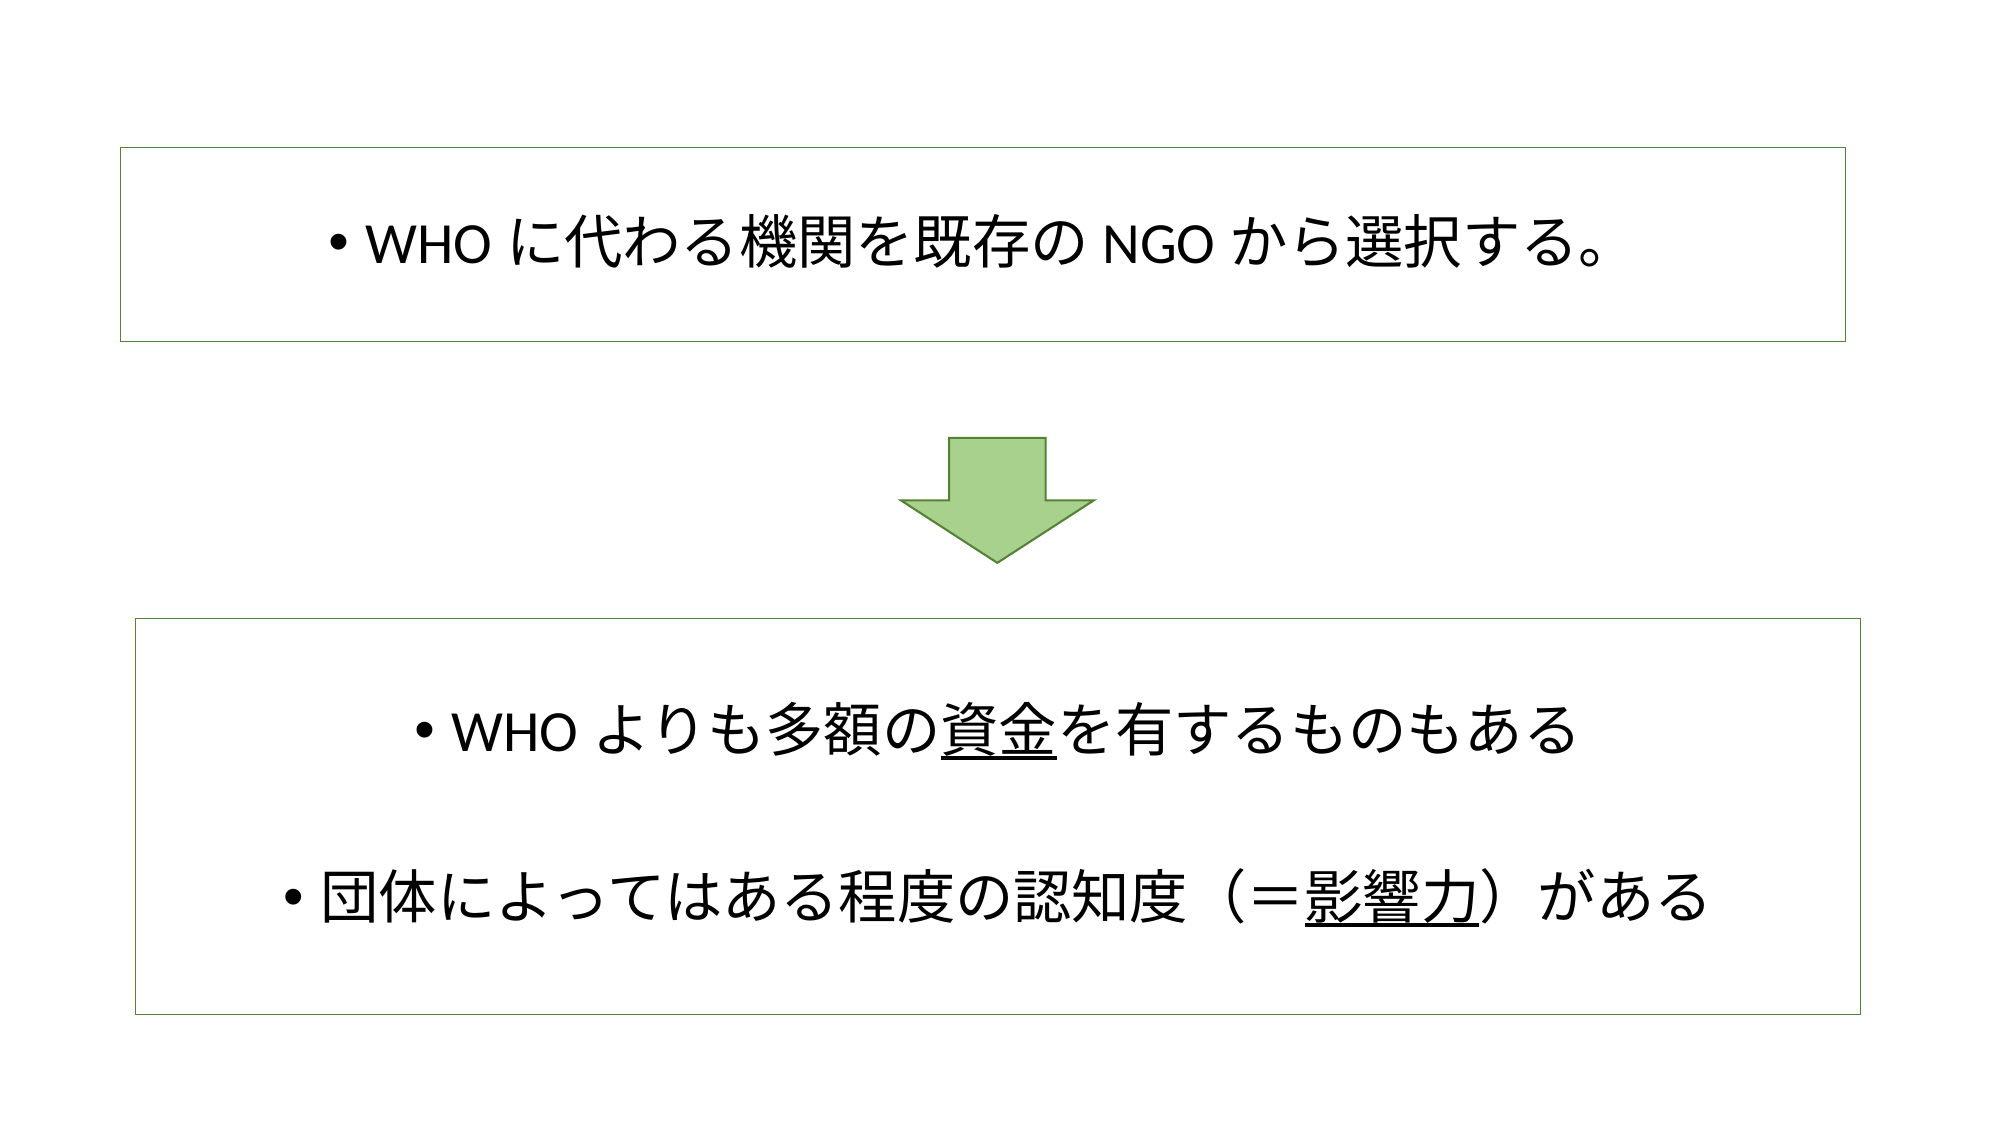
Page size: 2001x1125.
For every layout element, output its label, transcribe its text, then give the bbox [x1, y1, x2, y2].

list WHOに代わる機関を既存のNGOから選択する。 [120, 147, 1846, 342]
list WHOよりも多額の資金を有するものもある 団体によってはある程度の認知度（＝影響力）がある [135, 618, 1861, 1015]
text_box [897, 436, 1098, 565]
